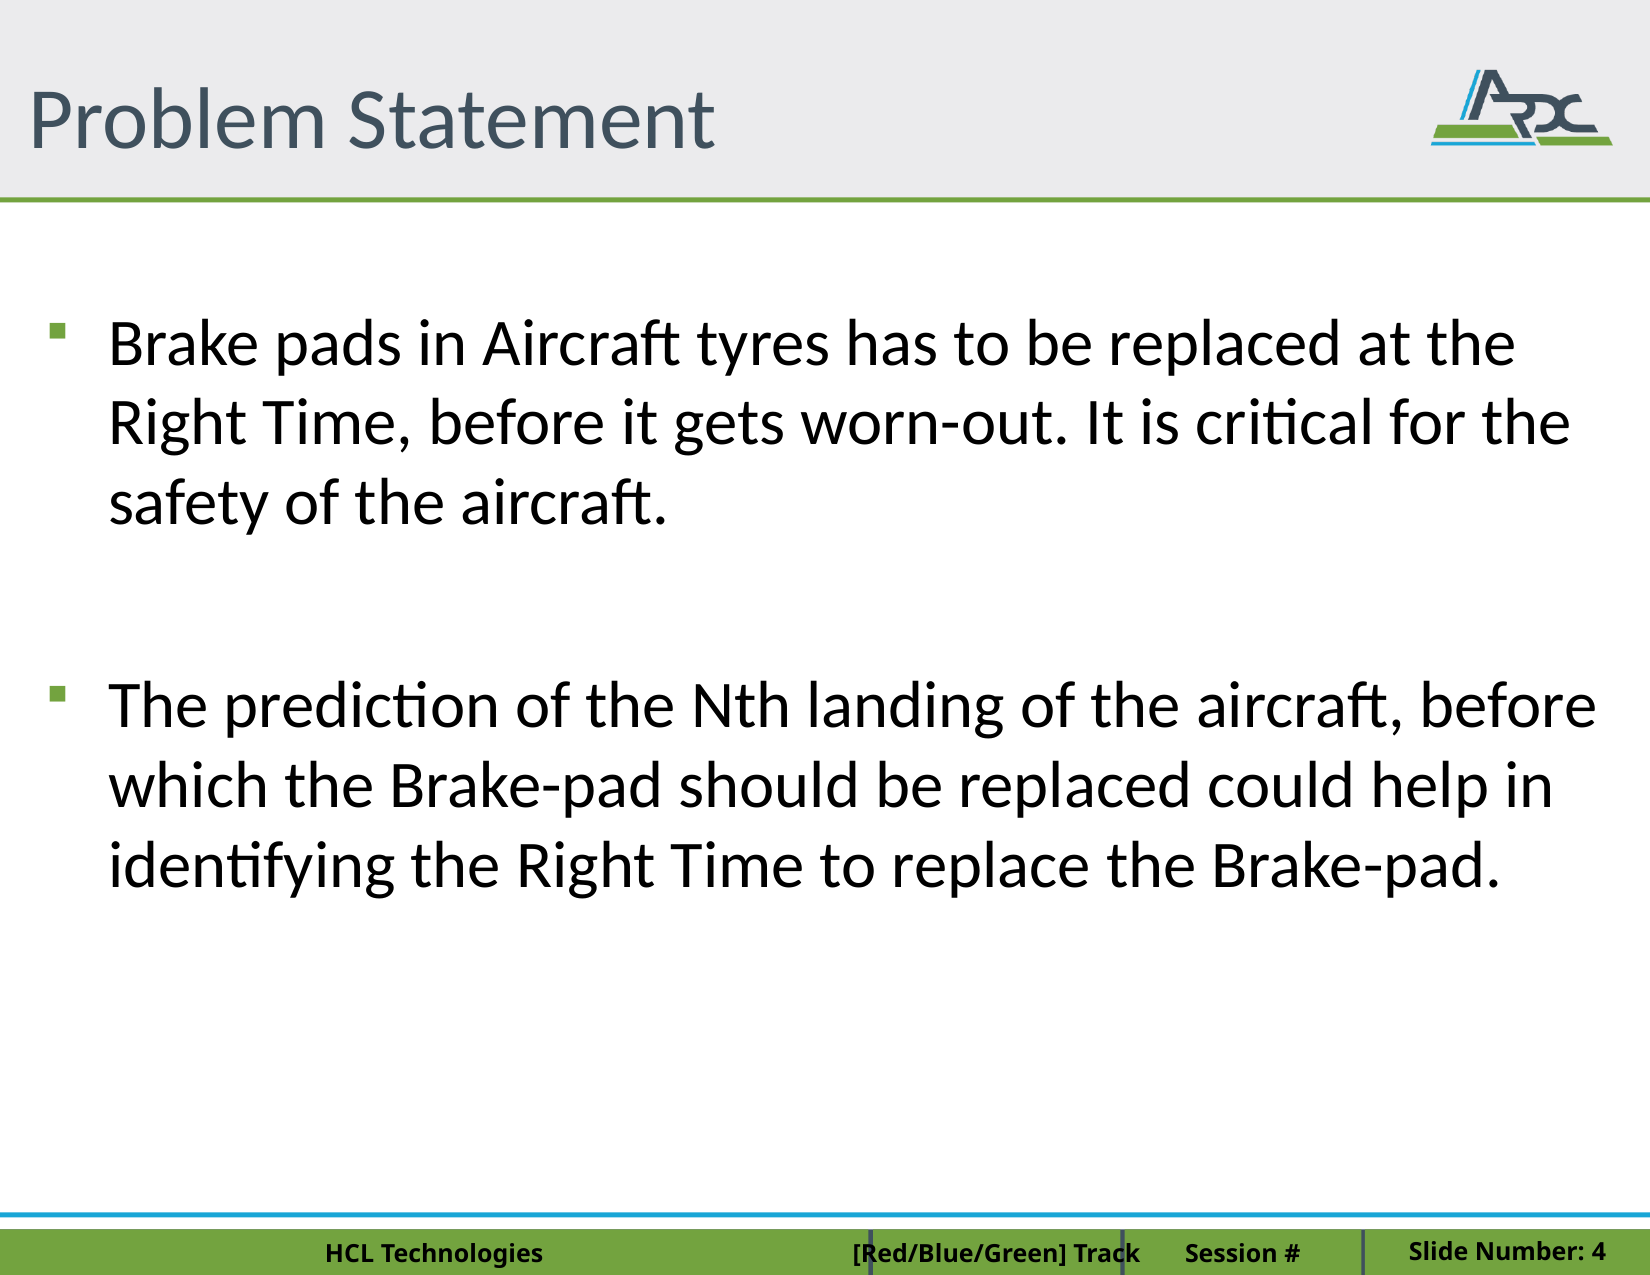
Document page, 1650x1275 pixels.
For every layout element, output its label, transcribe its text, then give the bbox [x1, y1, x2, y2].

title Problem Statement [28, 28, 1426, 199]
list Brake pads in Aircraft tyres has to be replaced at the Right Time, before it gets worn-out. It is critical for the safety of the aircraft. The prediction of the Nth landing of the aircraft, before which the Brake-pad should be replaced could help in identifying the Right Time to replace the Brake-pad. [28, 226, 1620, 1201]
picture [1425, 0, 1650, 203]
